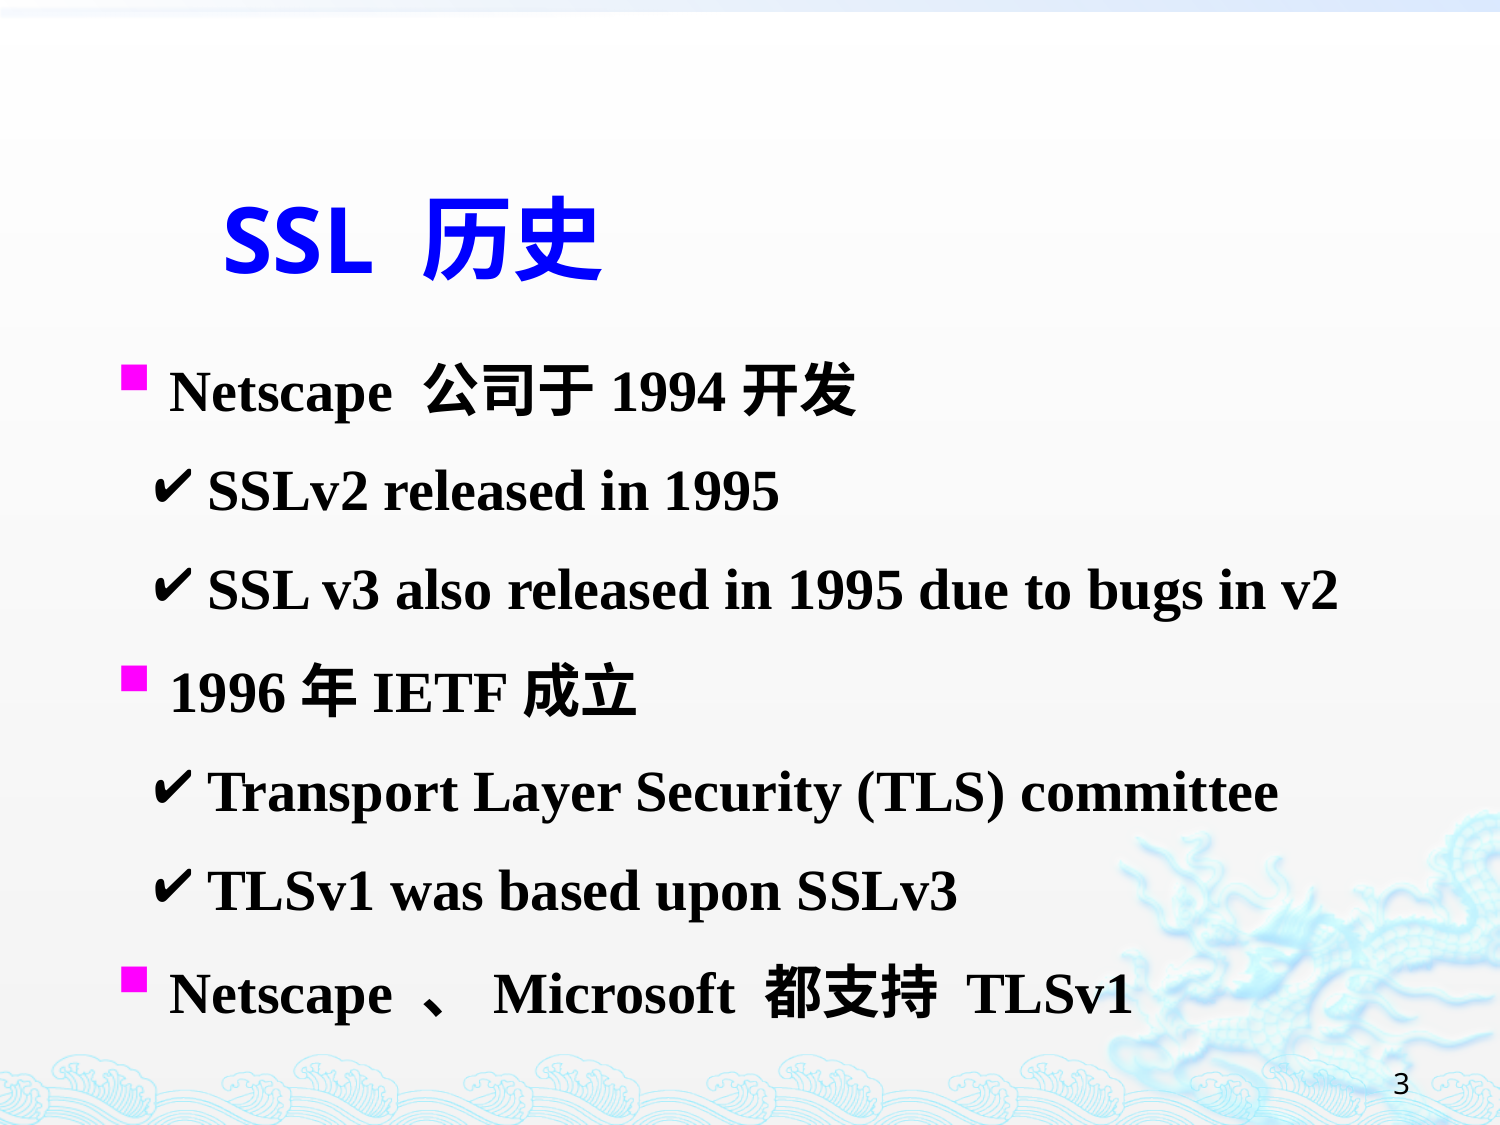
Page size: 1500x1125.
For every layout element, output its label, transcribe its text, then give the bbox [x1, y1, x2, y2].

text_box Netscape 公司于1994开发 SSLv2 released in 1995 SSL v3 also released in 1995 due to bugs in v2 1996年IETF成立 Transport Layer Security (TLS) committee TLSv1 was based upon SSLv3 Netscape 、Microsoft 都支持 TLSv1 [99, 324, 1500, 1033]
text_box 3 [1112, 1037, 1425, 1113]
text_box SSL 历史 [207, 174, 747, 300]
